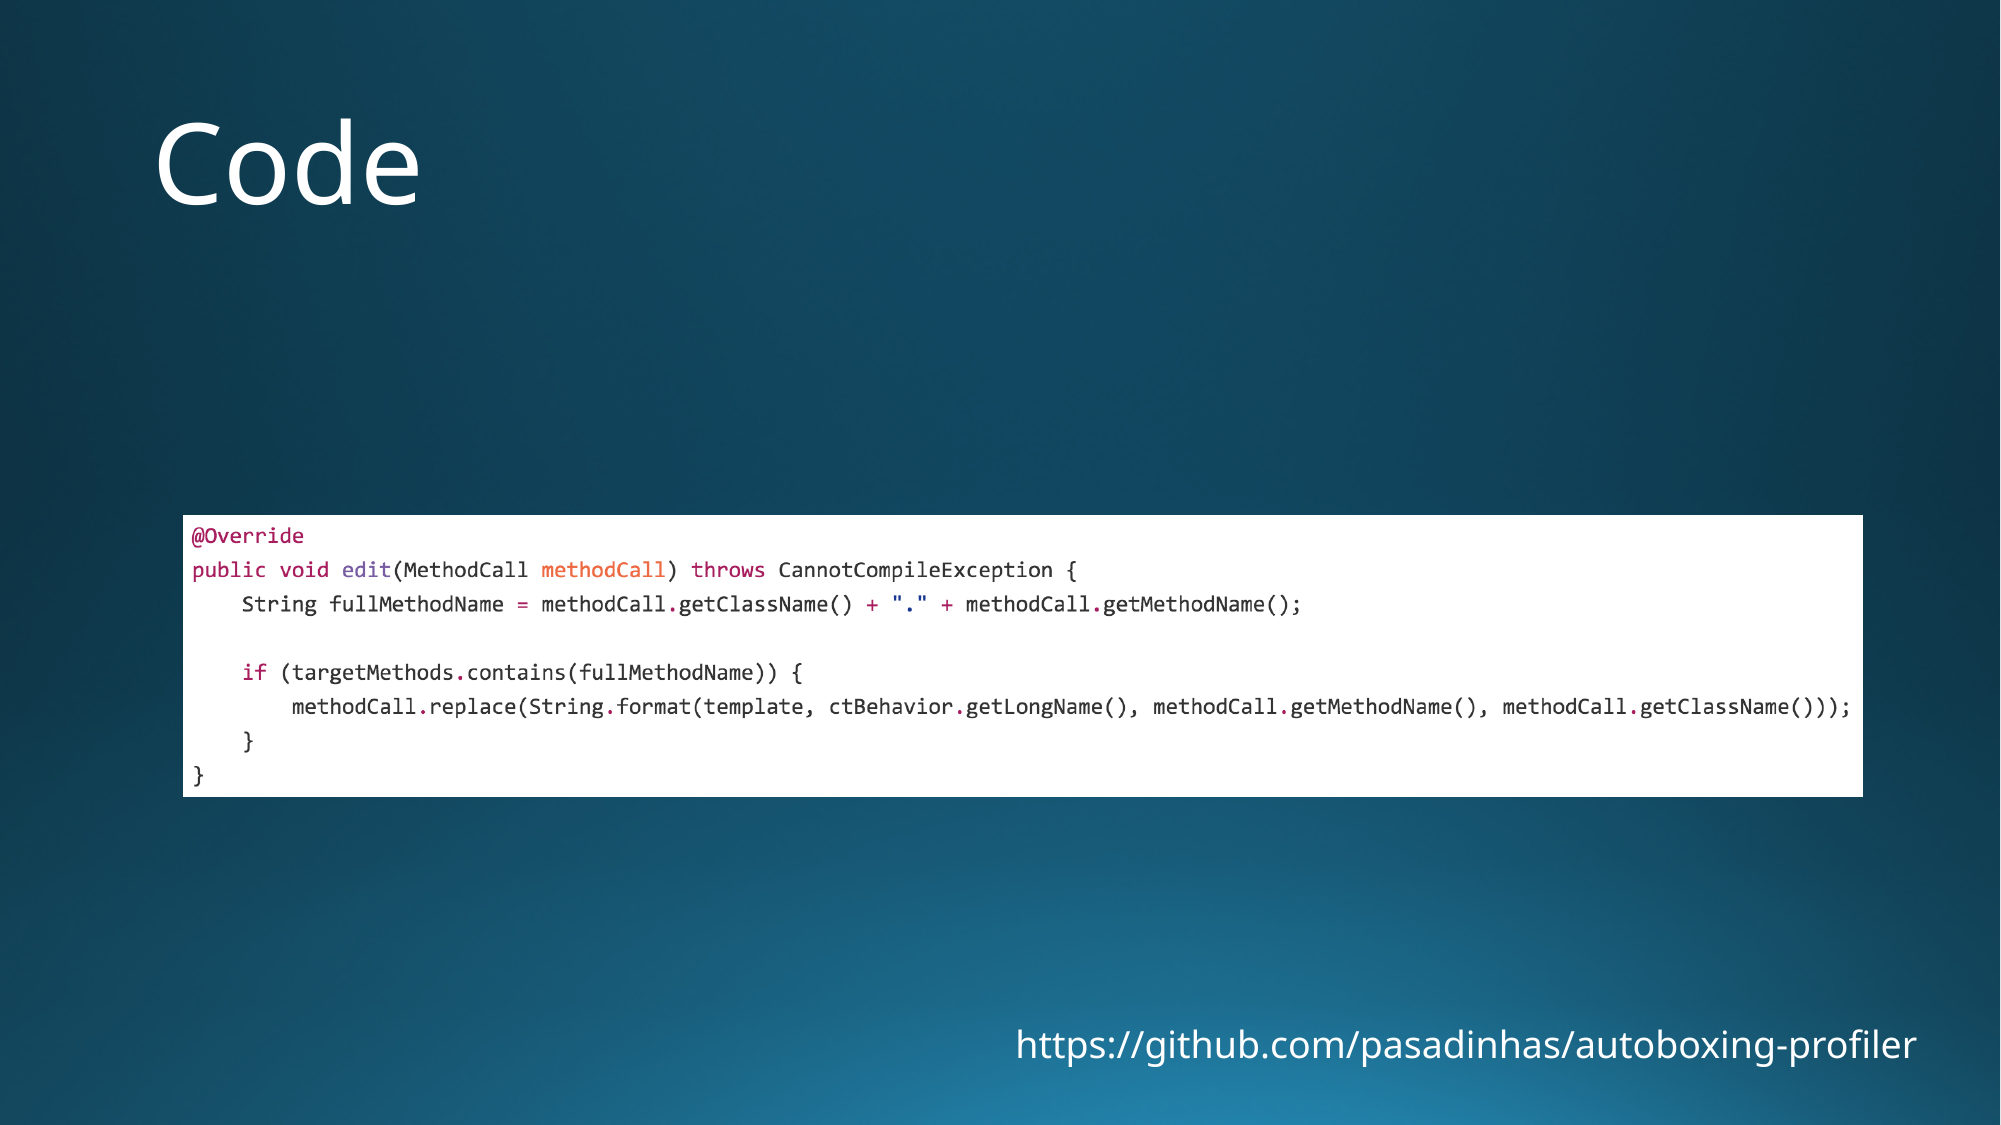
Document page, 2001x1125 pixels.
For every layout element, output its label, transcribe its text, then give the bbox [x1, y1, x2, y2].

text_box https://github.com/pasadinhas/autoboxing-profiler [1000, 1013, 1933, 1073]
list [183, 515, 1863, 797]
picture [0, 0, 2001, 1125]
title Code [137, 59, 1863, 278]
